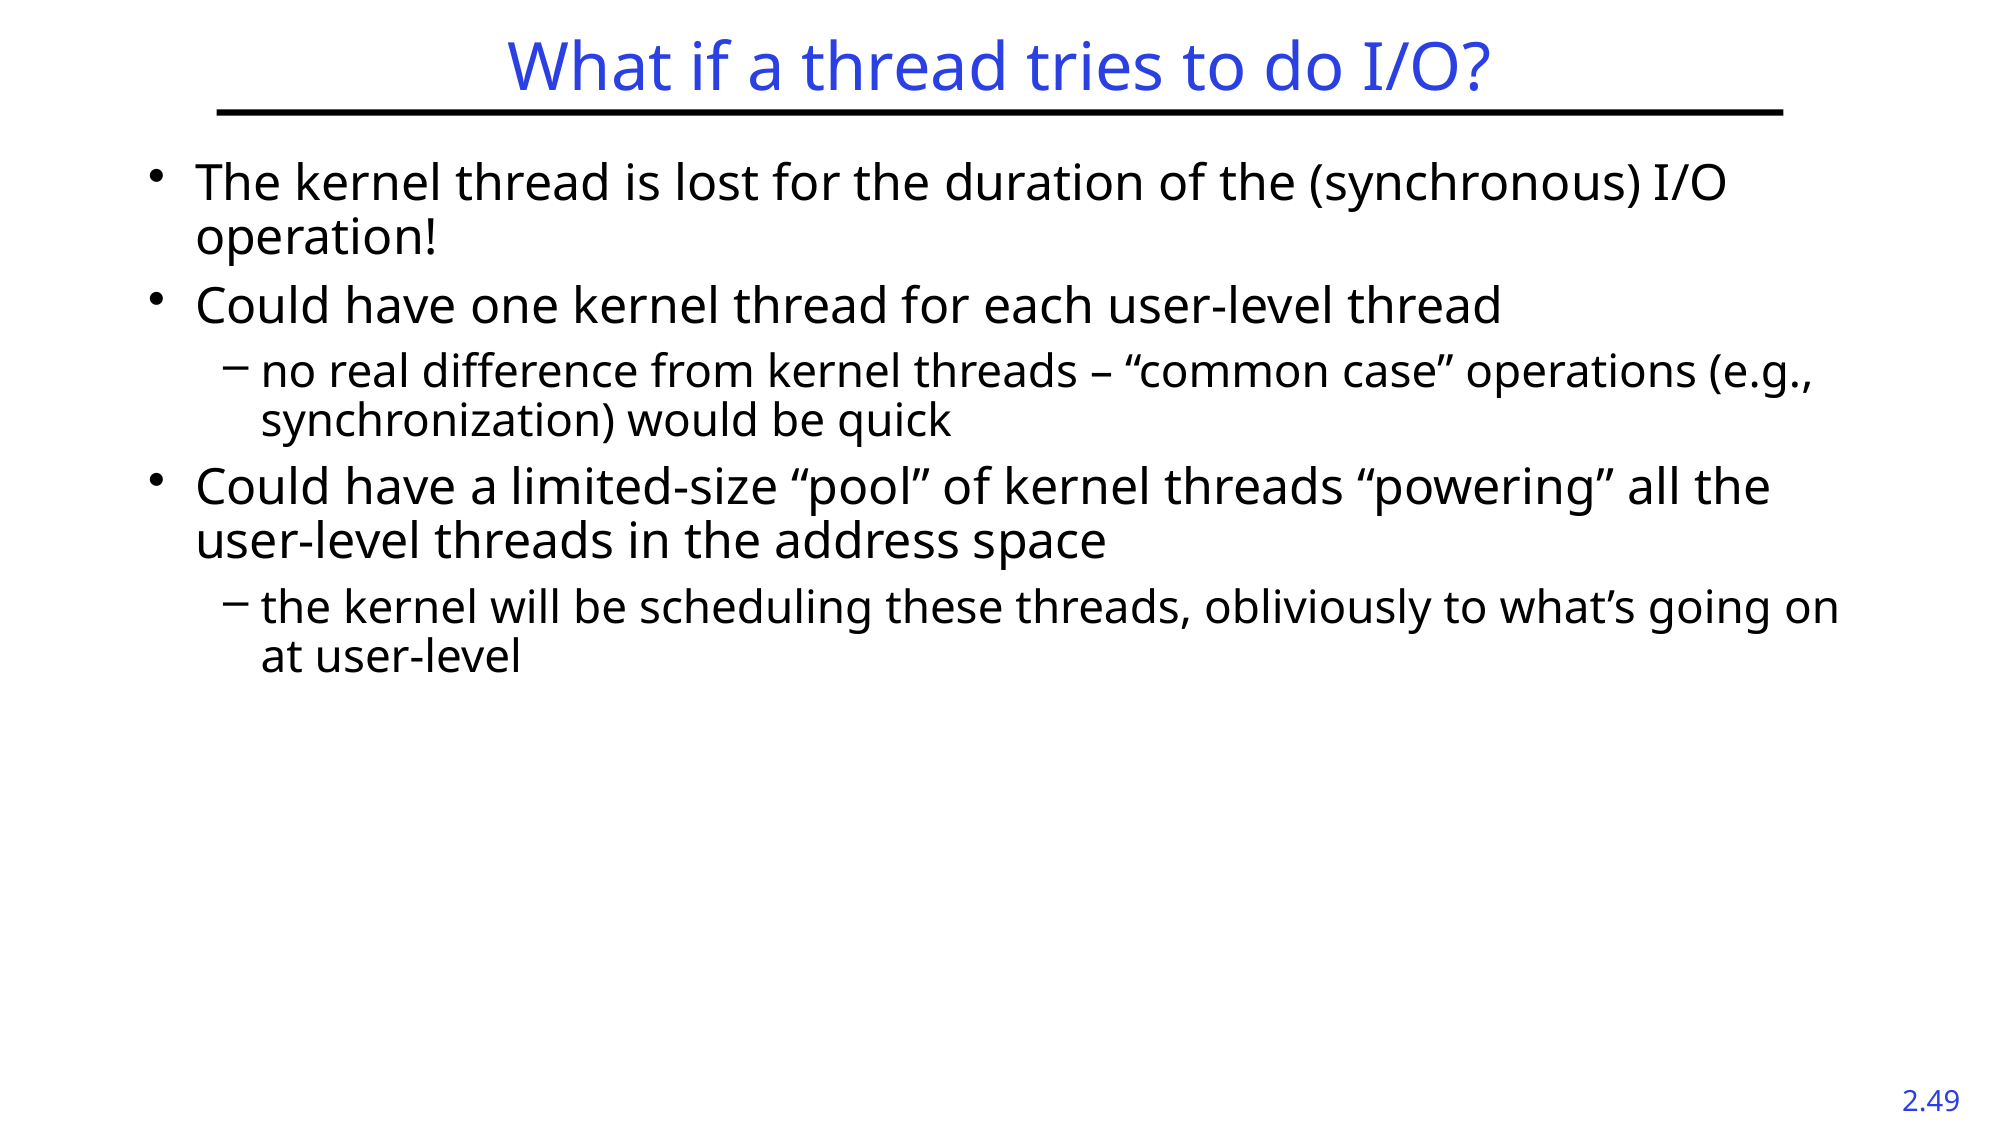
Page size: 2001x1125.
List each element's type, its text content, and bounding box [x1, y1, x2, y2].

list The kernel thread is lost for the duration of the (synchronous) I/O operation! Could have one kernel thread for each user-level thread no real difference from kernel threads – “common case” operations (e.g., synchronization) would be quick Could have a limited-size “pool” of kernel threads “powering” all the user-level threads in the address space the kernel will be scheduling these threads, obliviously to what’s going on at user-level [133, 149, 1867, 988]
title What if a thread tries to do I/O? [216, 24, 1784, 113]
